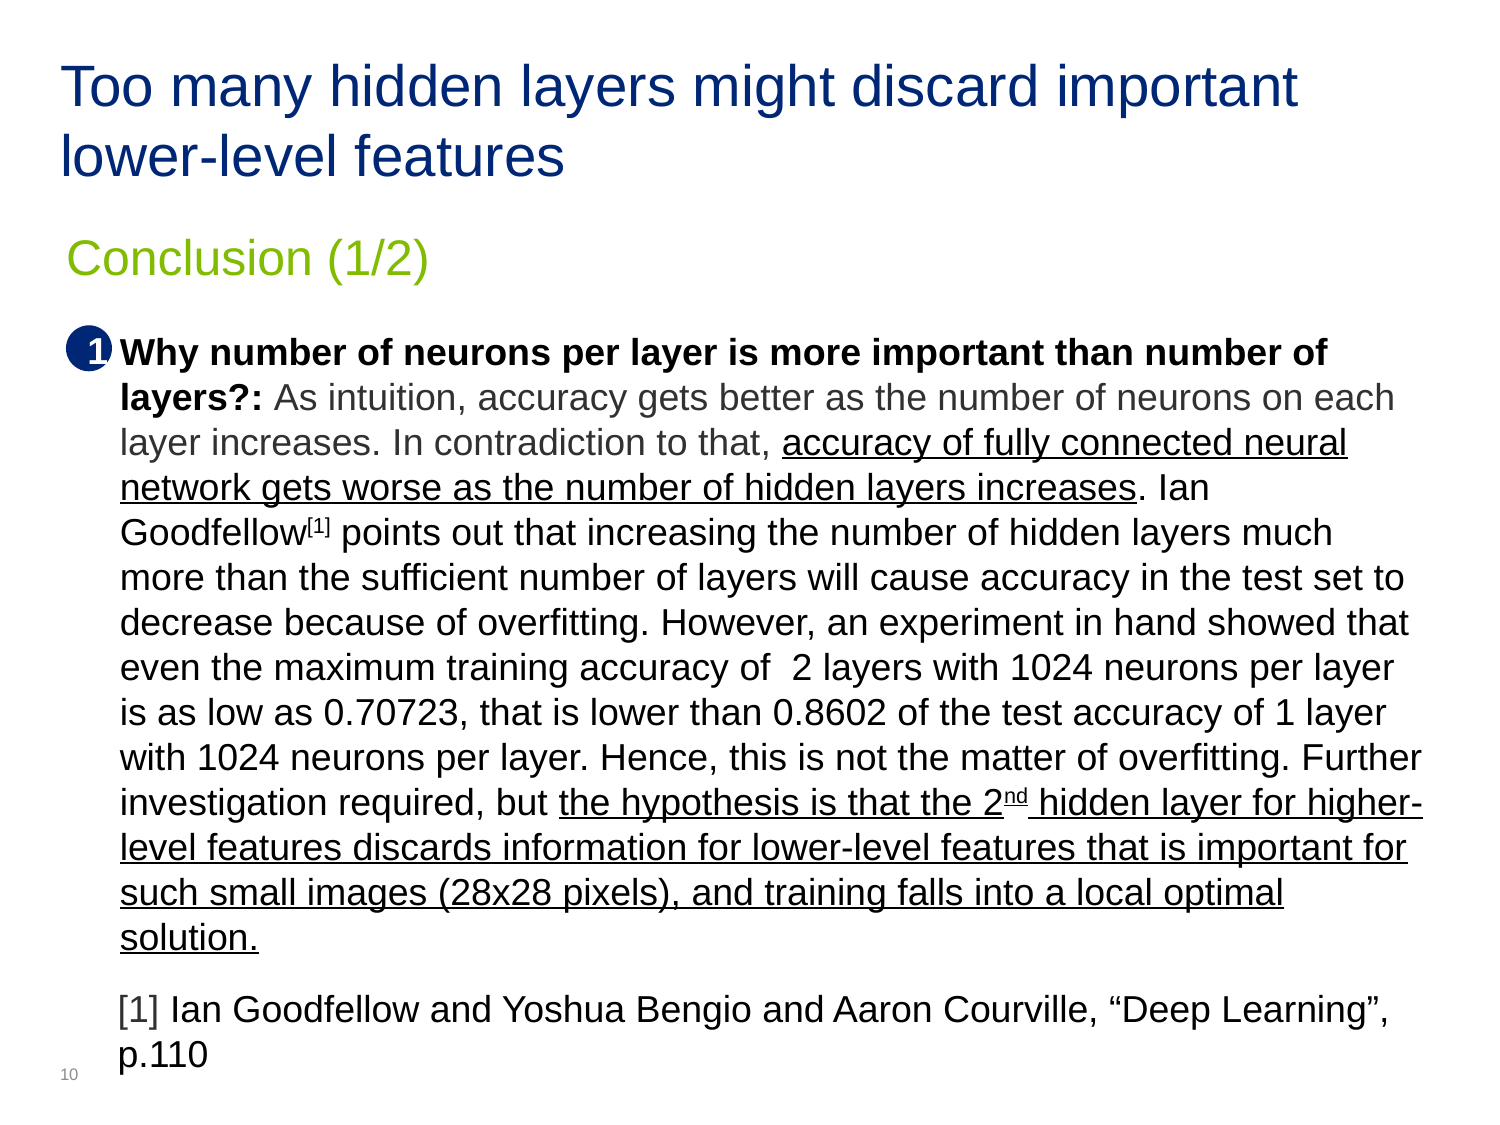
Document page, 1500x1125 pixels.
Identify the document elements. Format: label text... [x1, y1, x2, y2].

text_box Why number of neurons per layer is more important than number of layers?: As intuition, accuracy gets better as the number of neurons on each layer increases. In contradiction to that, accuracy of fully connected neural network gets worse as the number of hidden layers increases. Ian Goodfellow[1] points out that increasing the number of hidden layers much more than the sufficient number of layers will cause accuracy in the test set to decrease because of overfitting. However, an experiment in hand showed that even the maximum training accuracy of 2 layers with 1024 neurons per layer is as low as 0.70723, that is lower than 0.8602 of the test accuracy of 1 layer with 1024 neurons per layer. Hence, this is not the matter of overfitting. Further investigation required, but the hypothesis is that the 2nd hidden layer for higher-level features discards information for lower-level features that is important for such small images (28x28 pixels), and training falls into a local optimal solution. [1] Ian Goodfellow and Yoshua Bengio and Aaron Courville, “Deep Learning”, p.110 [72, 327, 1427, 1125]
title Too many hidden layers might discard important lower-level features [60, 48, 1440, 126]
text_box 1 [65, 325, 112, 372]
text_box Conclusion (1/2) [65, 225, 1416, 279]
